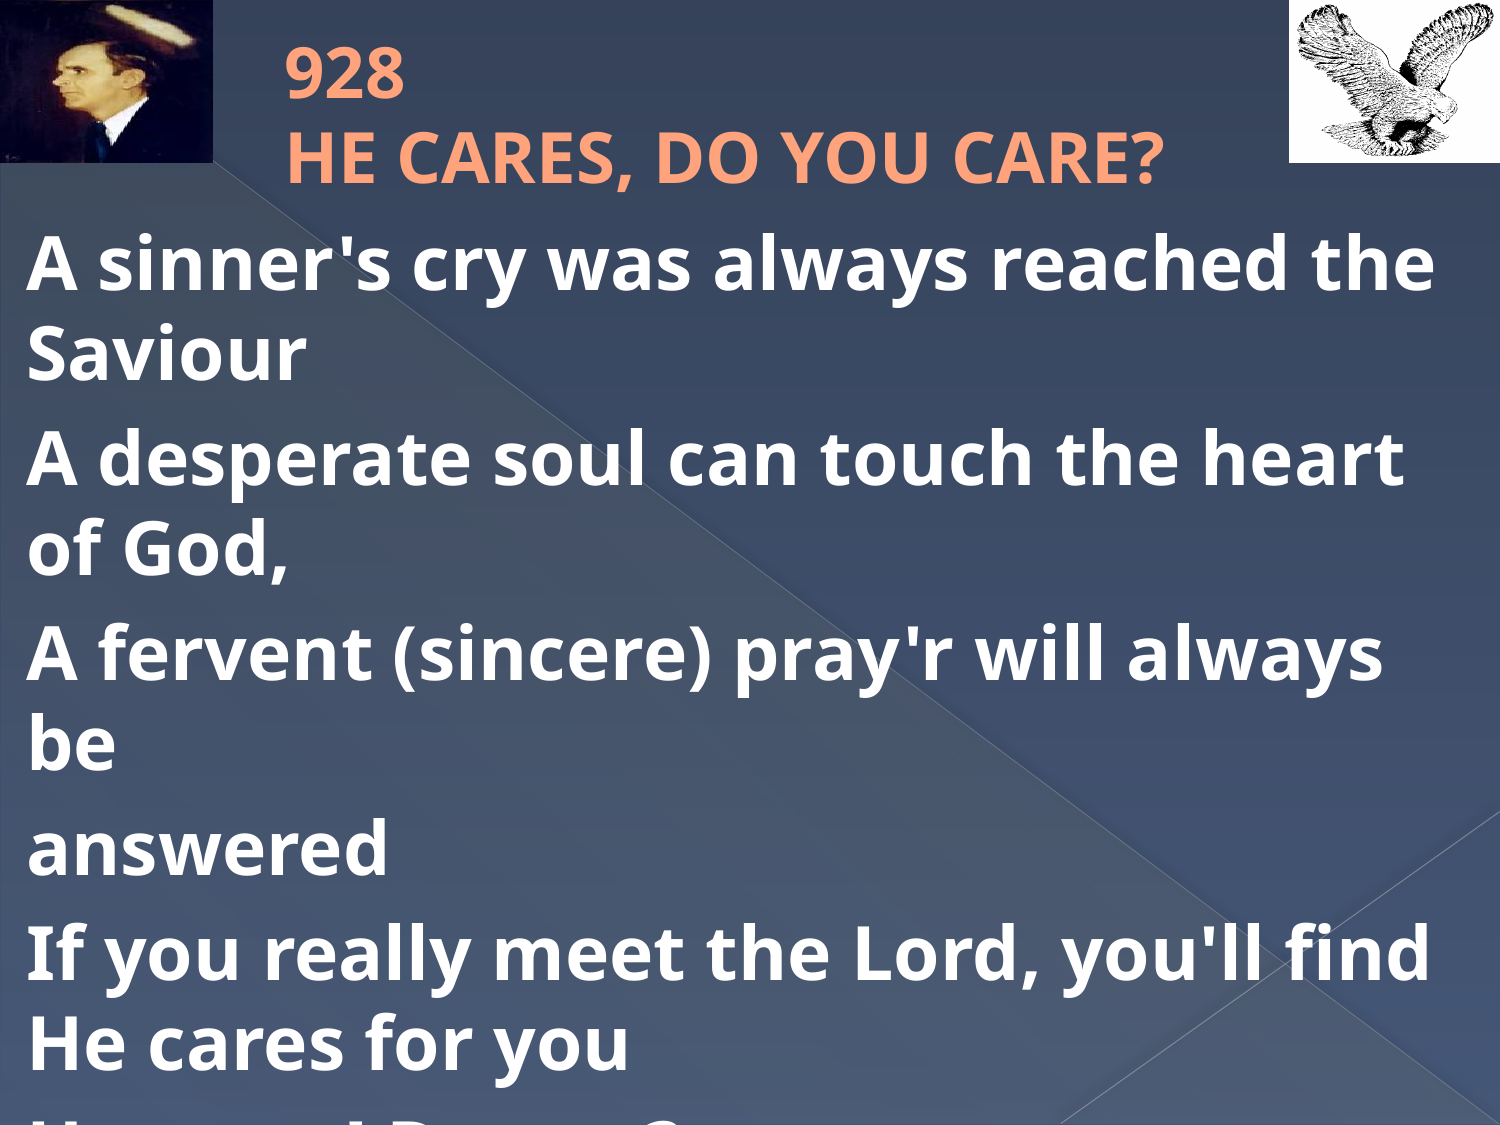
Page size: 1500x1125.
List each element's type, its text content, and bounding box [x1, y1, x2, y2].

list A sinner's cry was always reached the Saviour A desperate soul can touch the heart of God, A fervent (sincere) pray'r will always be answered If you really meet the Lord, you'll find He cares for you He cares! Do you? [11, 208, 1500, 1059]
picture [1288, 0, 1500, 163]
title 928 HE CARES, DO YOU CARE? [76, 19, 1427, 207]
picture [0, 0, 213, 163]
